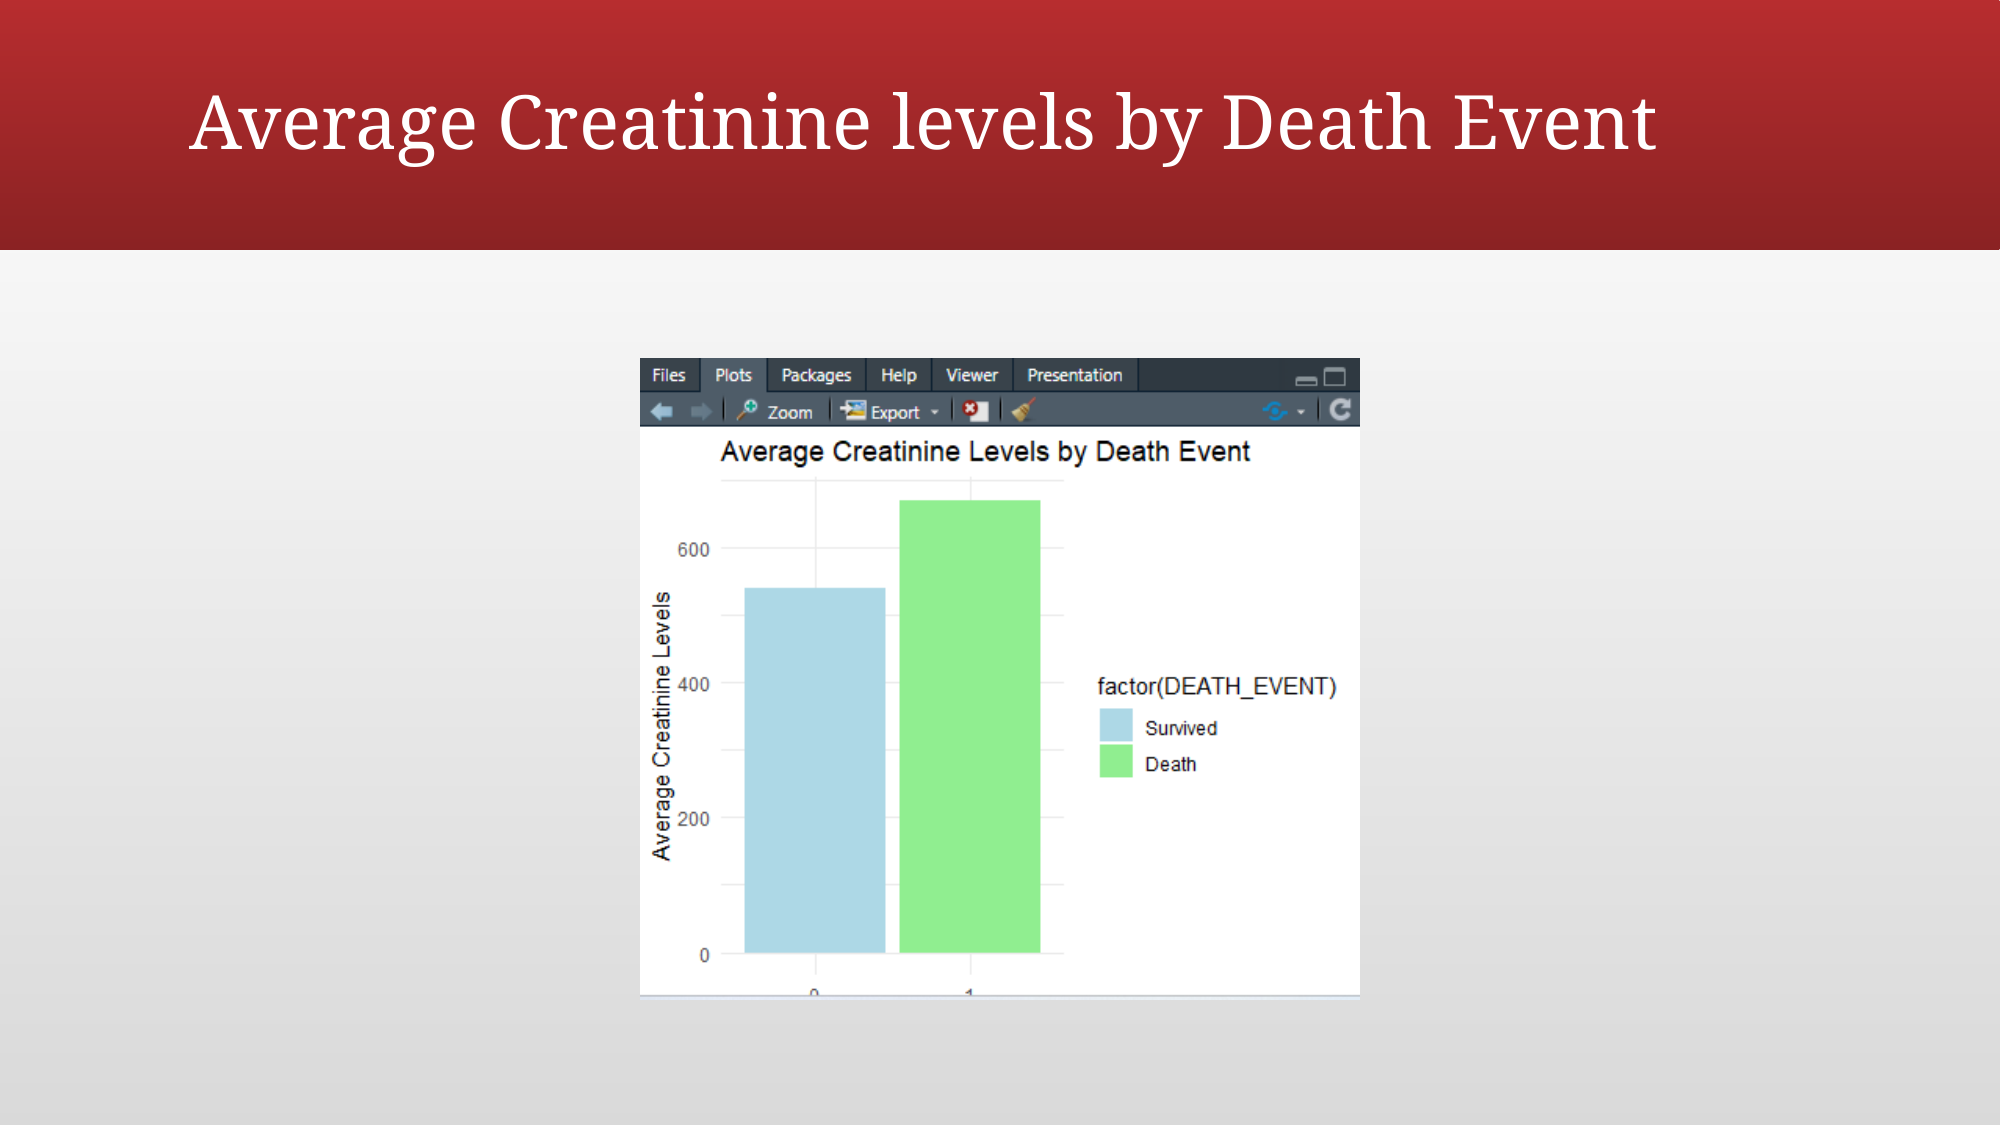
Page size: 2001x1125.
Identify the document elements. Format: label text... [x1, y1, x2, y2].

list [640, 358, 1360, 1000]
title Average Creatinine levels by Death Event [174, 16, 1825, 234]
